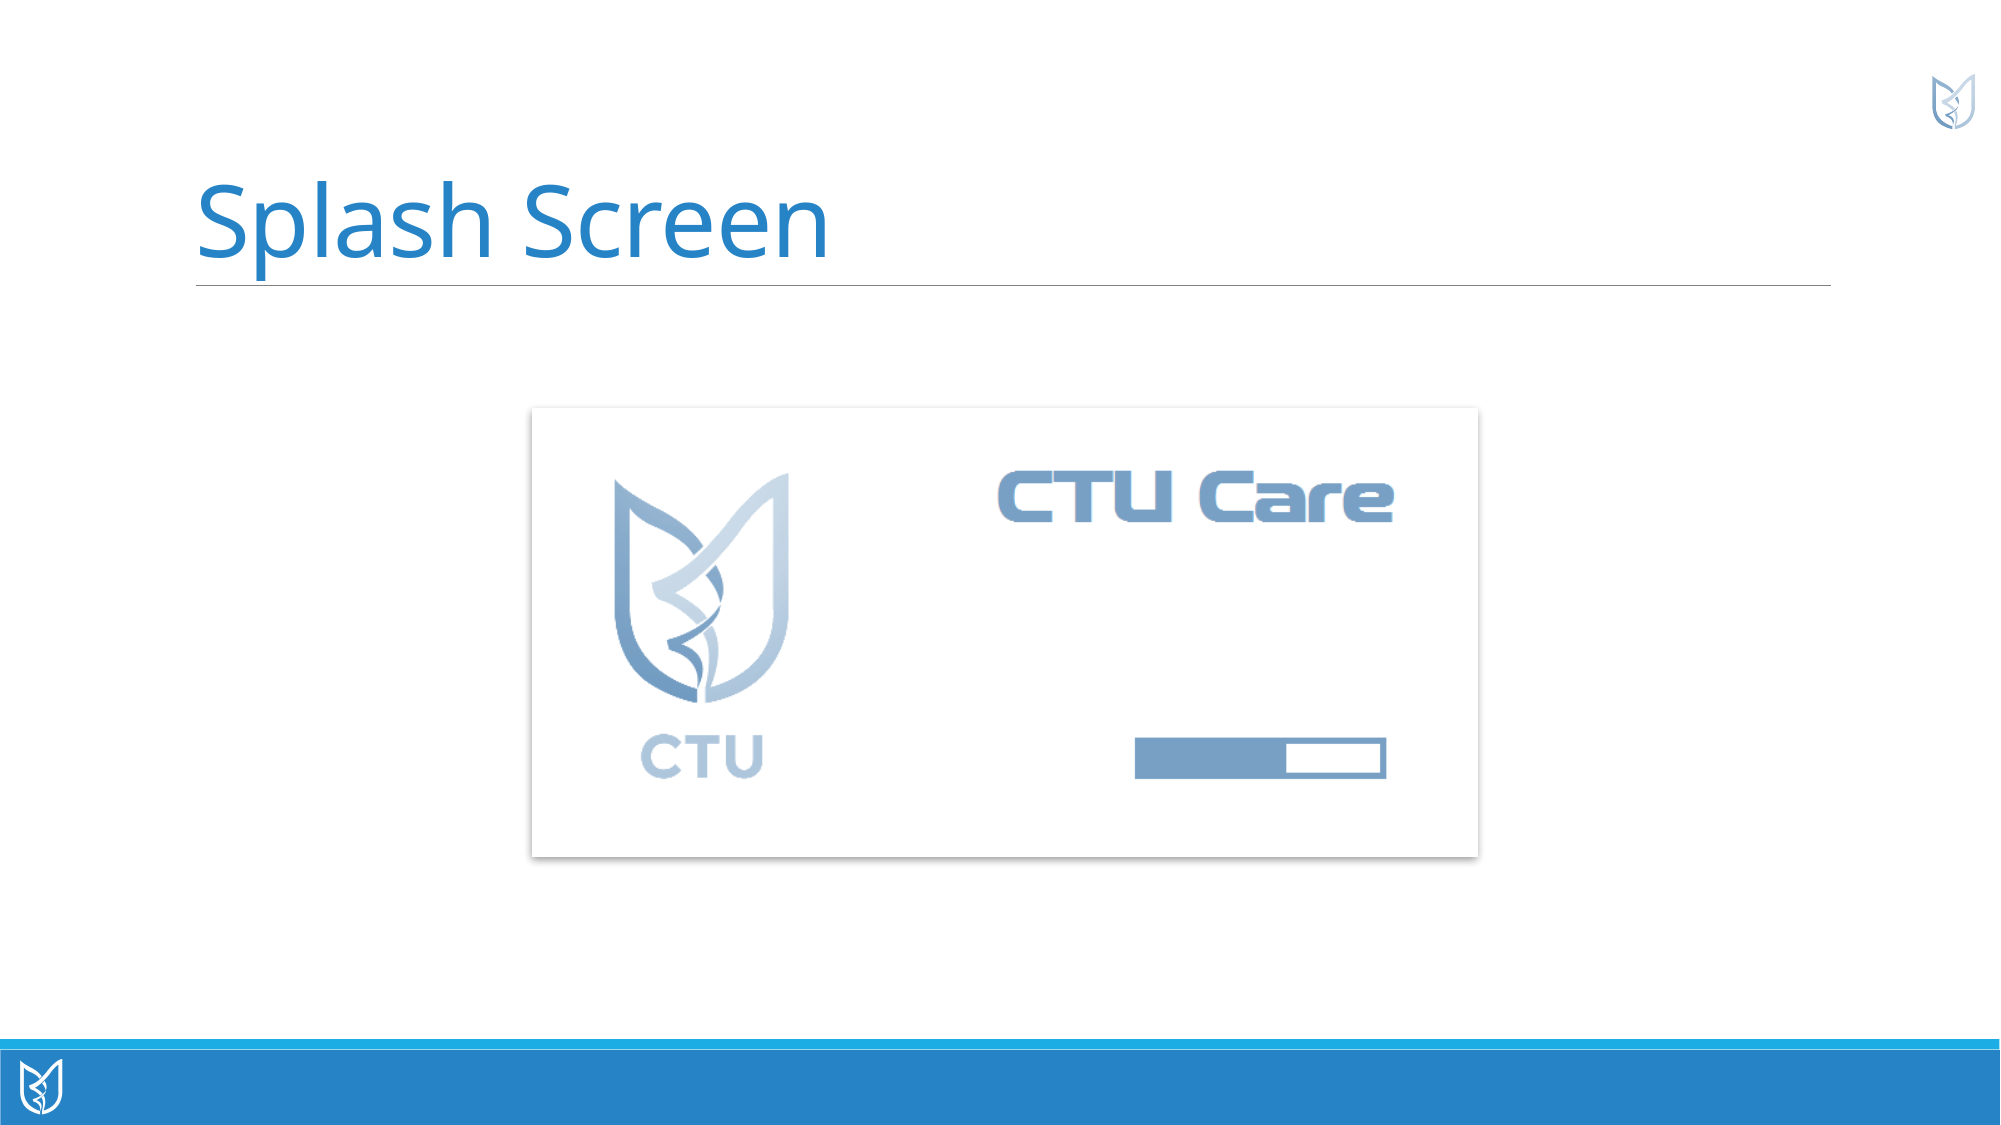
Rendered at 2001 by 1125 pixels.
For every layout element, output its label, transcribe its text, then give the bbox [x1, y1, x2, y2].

title Splash Screen [180, 47, 1830, 285]
picture [15, 1055, 67, 1118]
picture [1928, 71, 1980, 134]
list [545, 422, 1465, 844]
